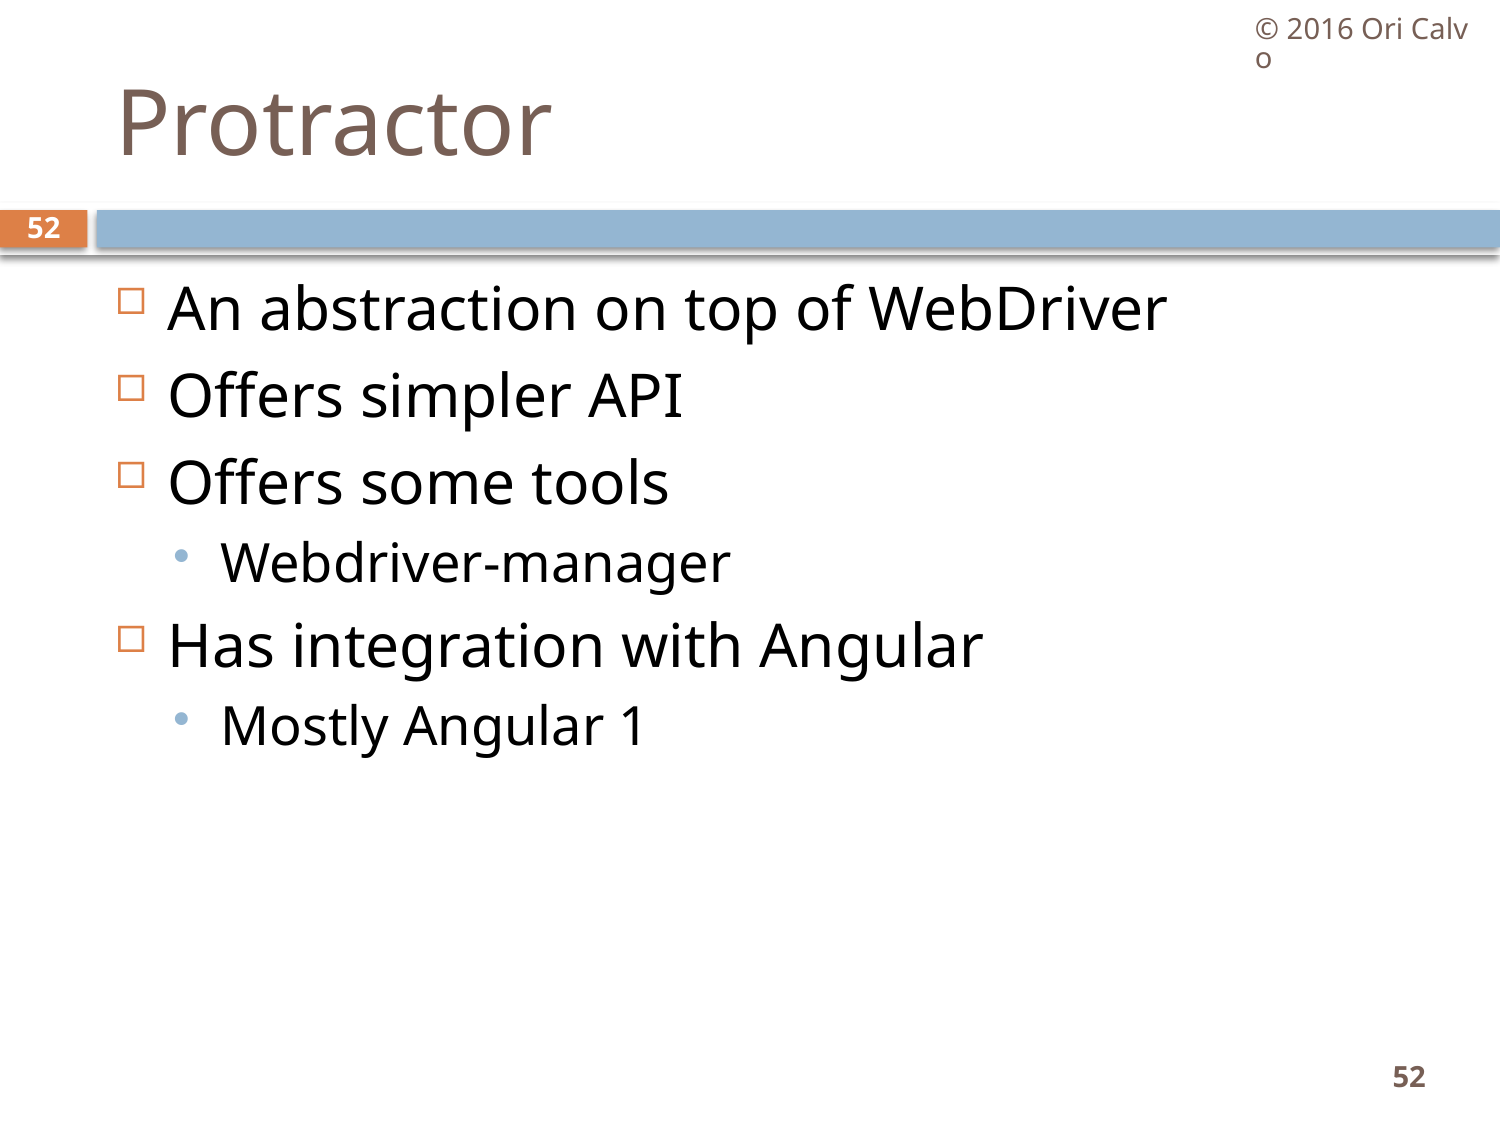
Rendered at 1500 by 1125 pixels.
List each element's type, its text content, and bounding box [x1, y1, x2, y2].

footer © 2016 Ori Calvo [1240, 0, 1500, 60]
title Protractor [100, 37, 1438, 200]
list An abstraction on top of WebDriver Offers simpler API Offers some tools Webdriver-manager Has integration with Angular Mostly Angular 1 [100, 262, 1438, 1000]
slide_number 52 [0, 208, 88, 249]
